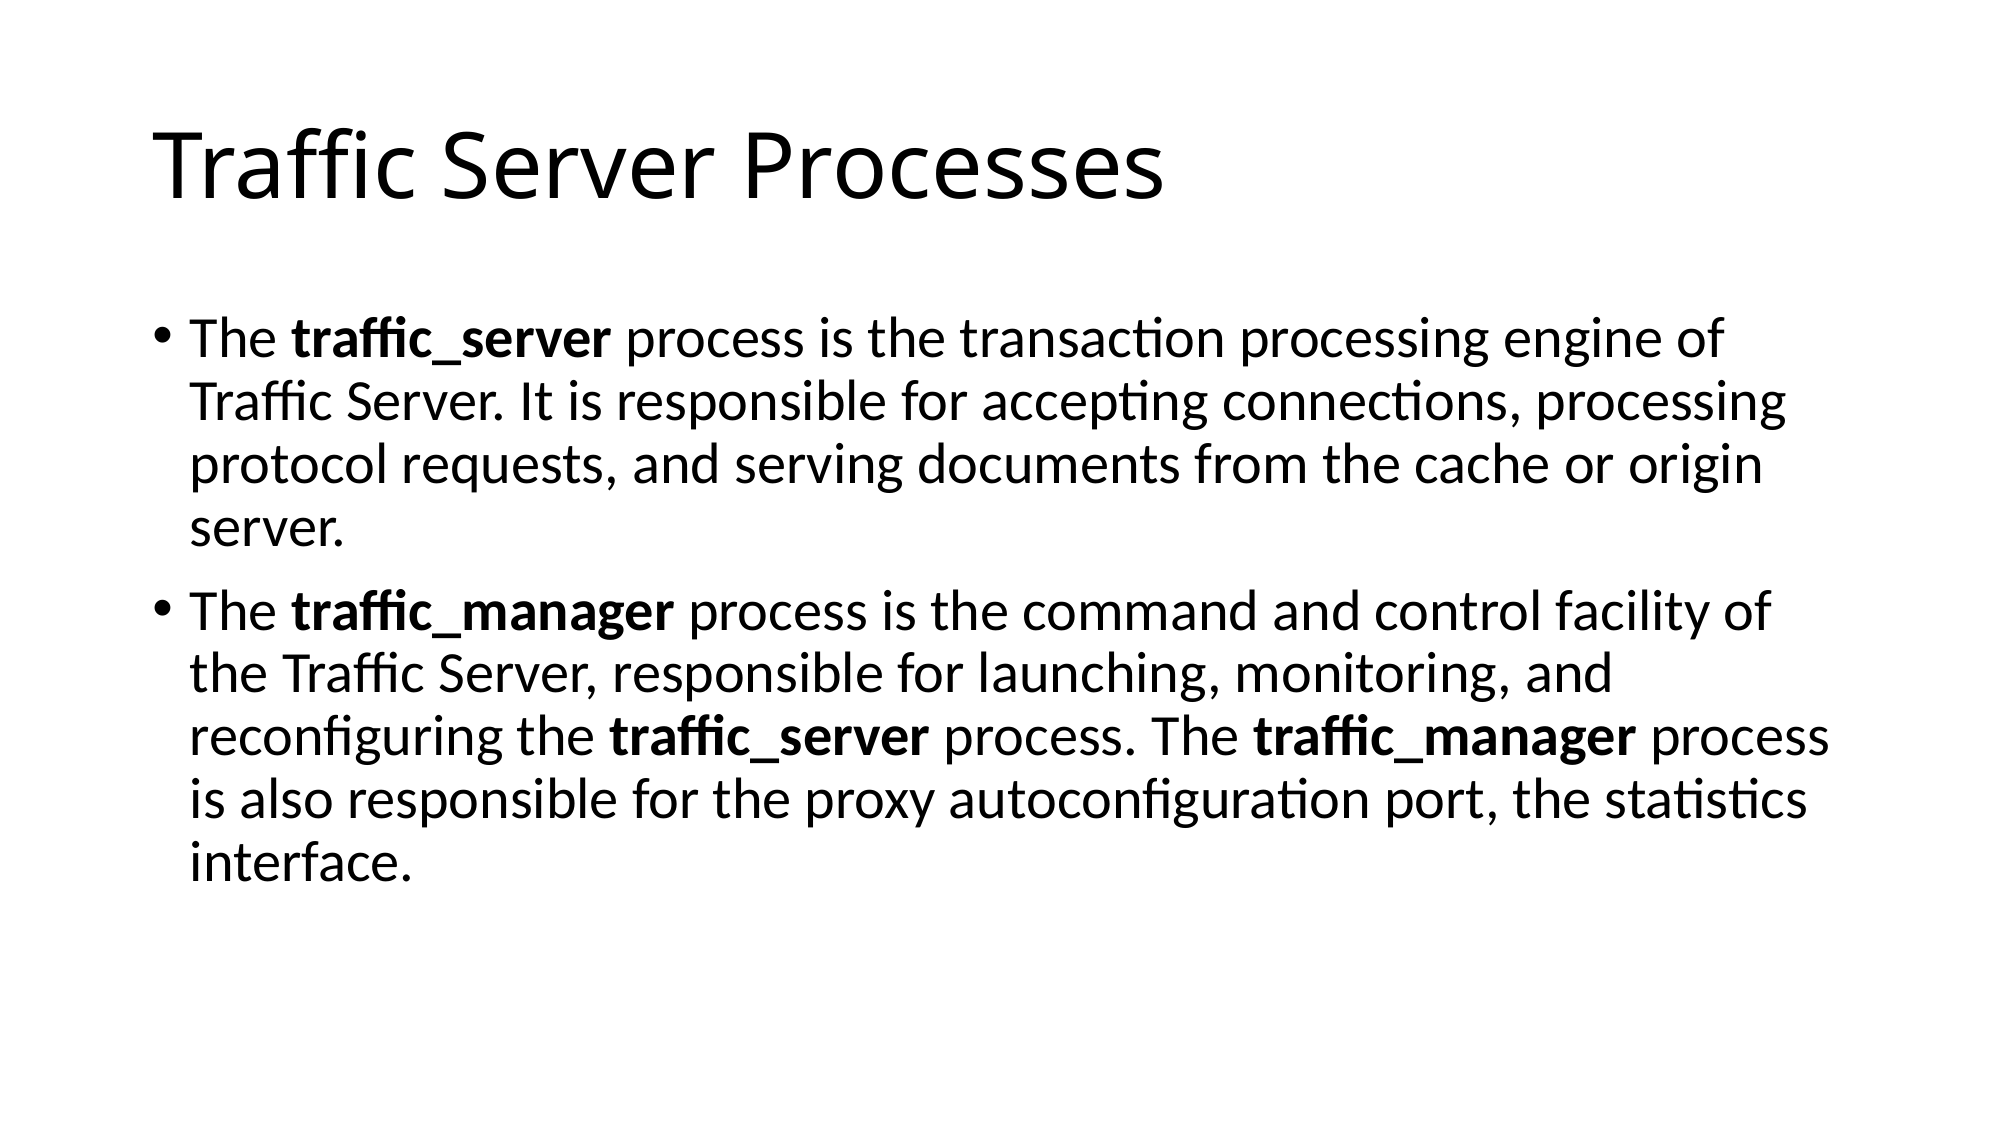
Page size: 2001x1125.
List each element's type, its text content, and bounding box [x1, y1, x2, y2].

title Traffic Server Processes [137, 59, 1863, 278]
list The traffic_server process is the transaction processing engine of Traffic Server. It is responsible for accepting connections, processing protocol requests, and serving documents from the cache or origin server. The traffic_manager process is the command and control facility of the Traffic Server, responsible for launching, monitoring, and reconfiguring the traffic_server process. The traffic_manager process is also responsible for the proxy autoconfiguration port, the statistics interface. [137, 299, 1863, 1014]
